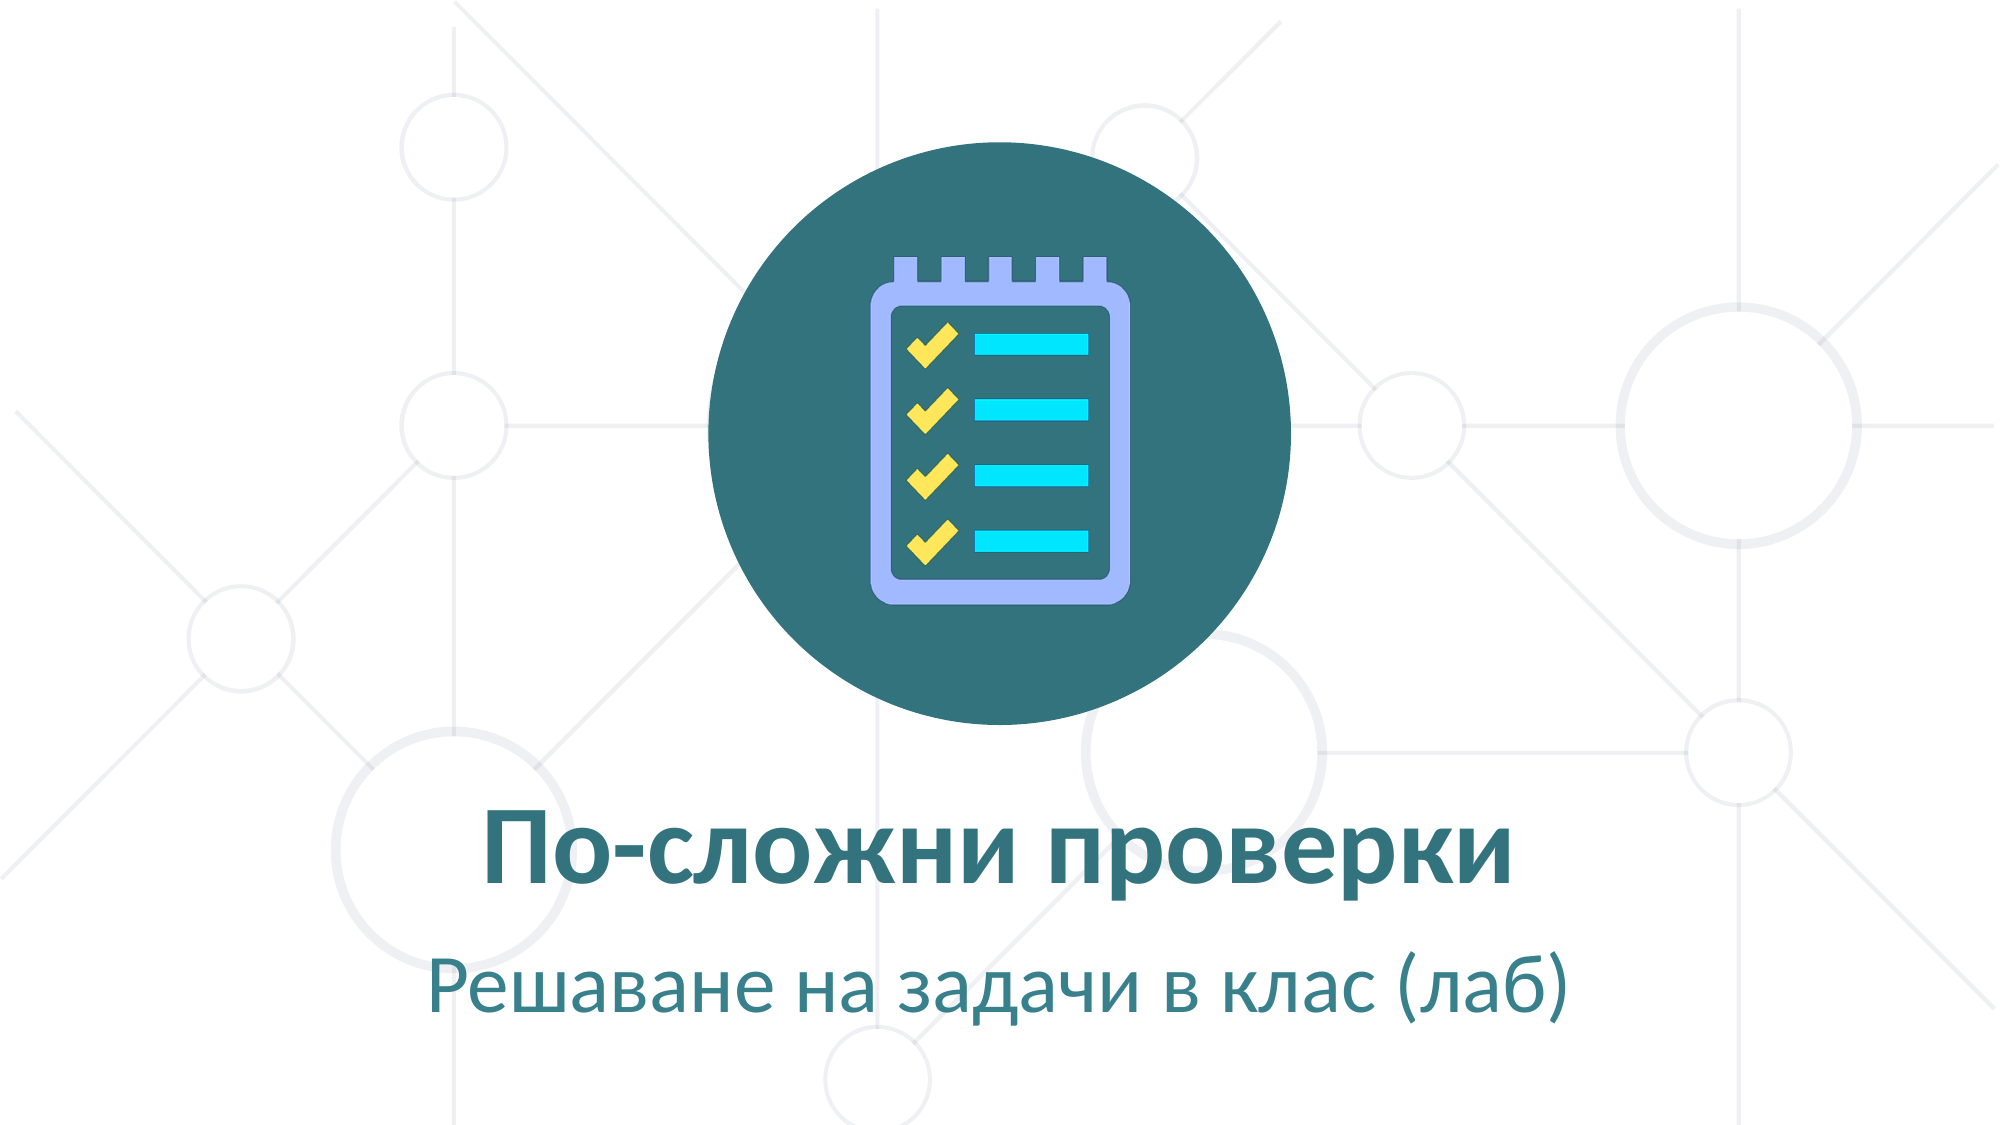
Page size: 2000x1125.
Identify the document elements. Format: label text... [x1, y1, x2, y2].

list Решаване на задачи в клас (лаб) [100, 916, 1899, 1037]
title По-сложни проверки [100, 775, 1899, 904]
picture [844, 240, 1156, 623]
